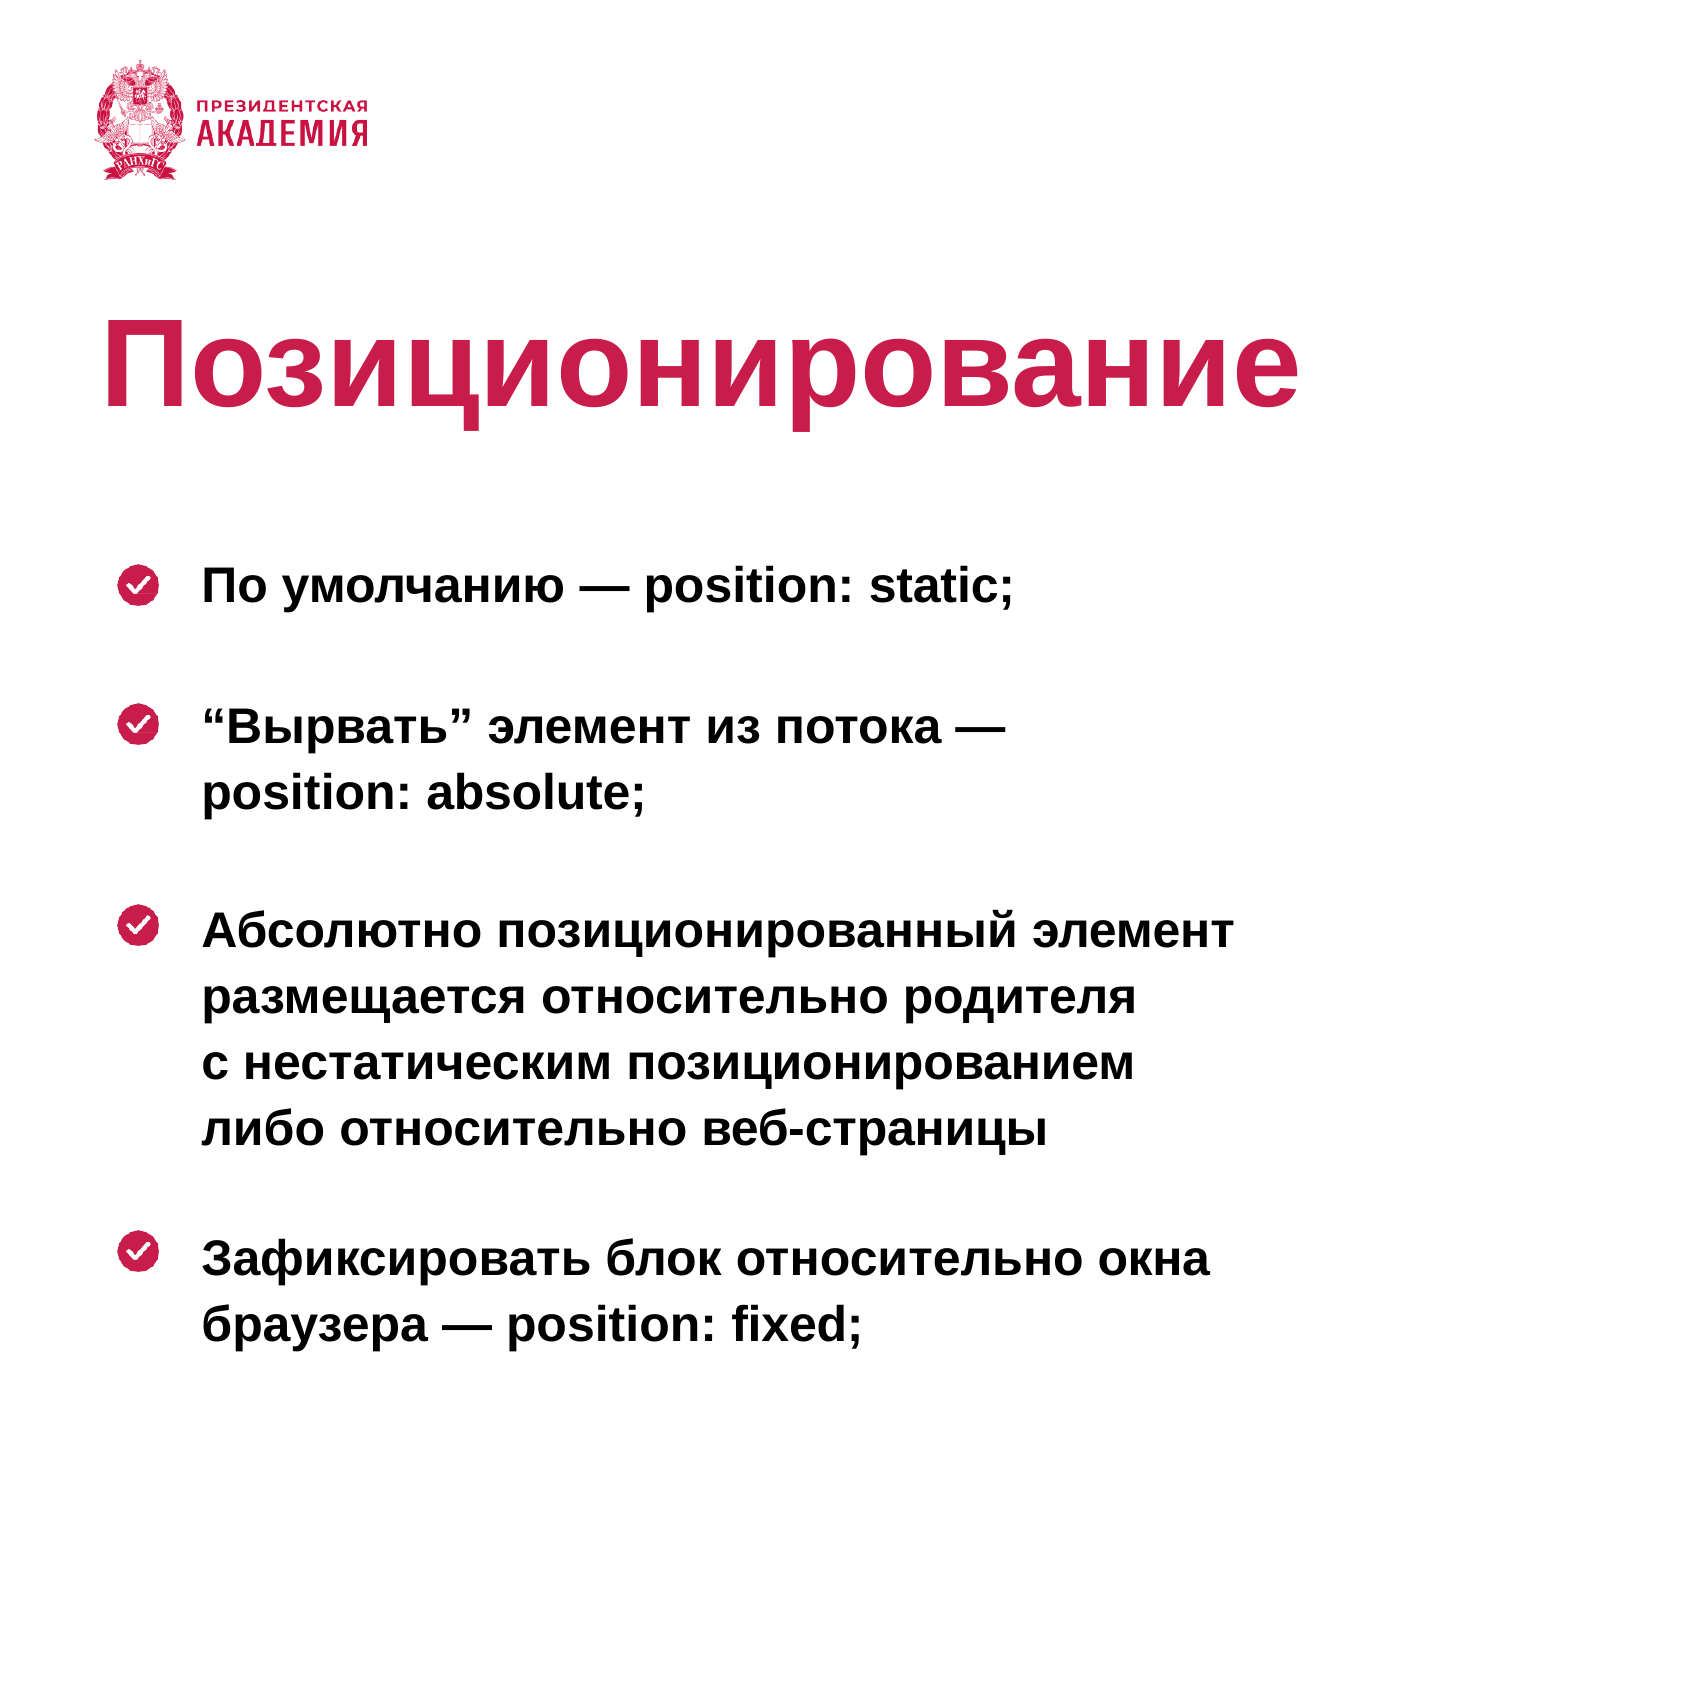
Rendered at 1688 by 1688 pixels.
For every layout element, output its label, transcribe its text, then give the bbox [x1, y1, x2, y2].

picture [117, 1230, 159, 1273]
picture [117, 564, 159, 606]
picture [93, 60, 367, 181]
title Позиционирование [98, 279, 1311, 564]
text_box По умолчанию — position: static; “Вырвать” элемент из потока — position: absolute; Абсолютно позиционированный элемент размещается относительно родителя с нестатическим позиционированием либо относительно веб-страницы Зафиксировать блок относительно окна браузера — position: fixed; [199, 549, 1246, 1352]
picture [117, 703, 159, 745]
picture [117, 904, 159, 946]
